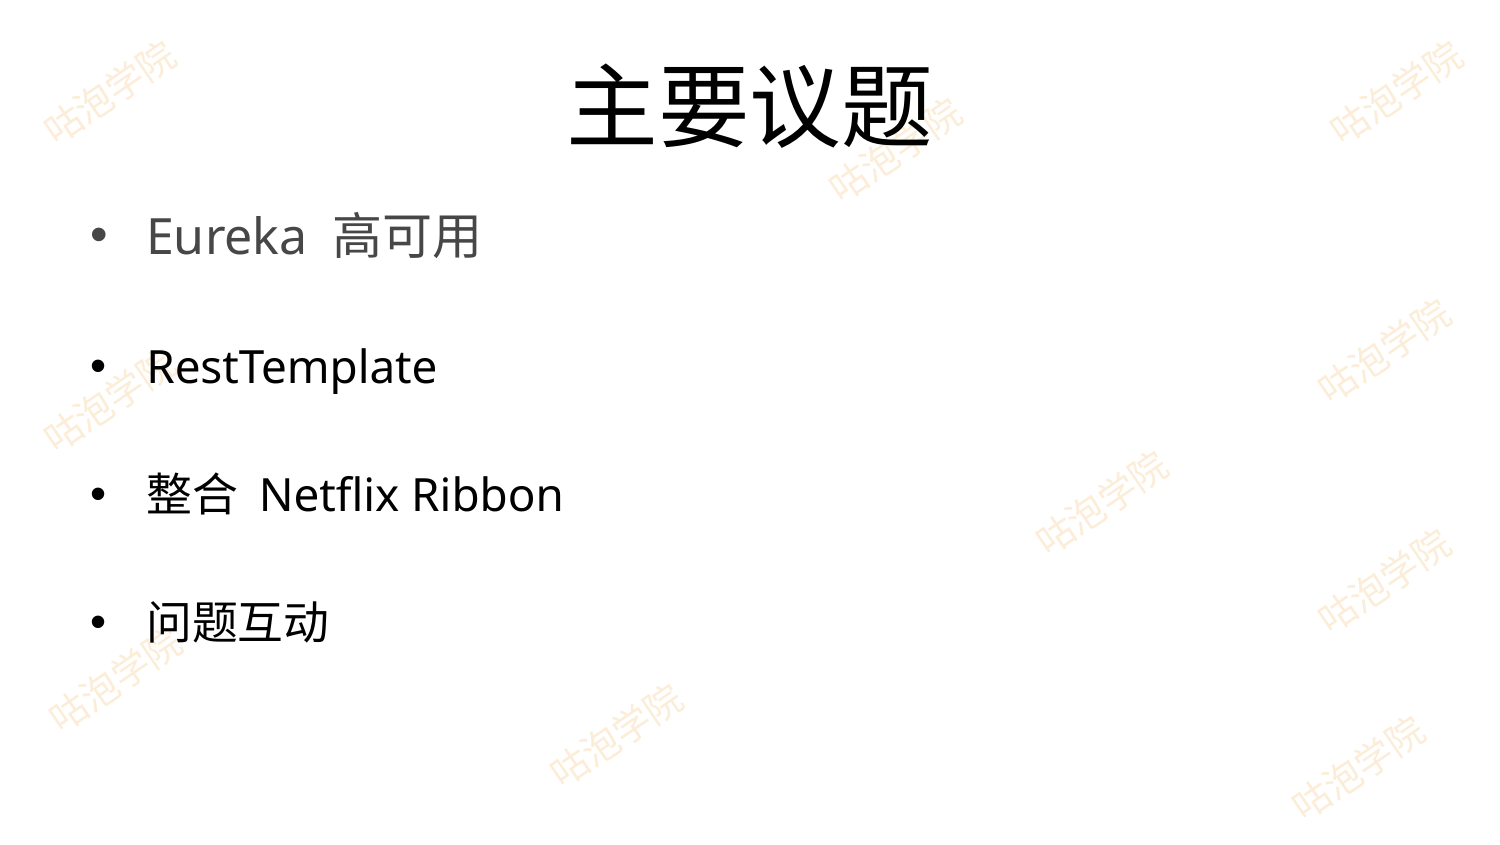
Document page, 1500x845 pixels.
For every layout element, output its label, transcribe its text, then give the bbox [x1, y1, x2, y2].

title 主要议题 [75, 33, 1425, 175]
list Eureka 高可用 RestTemplate 整合 Netflix Ribbon 问题互动 [75, 196, 1425, 795]
